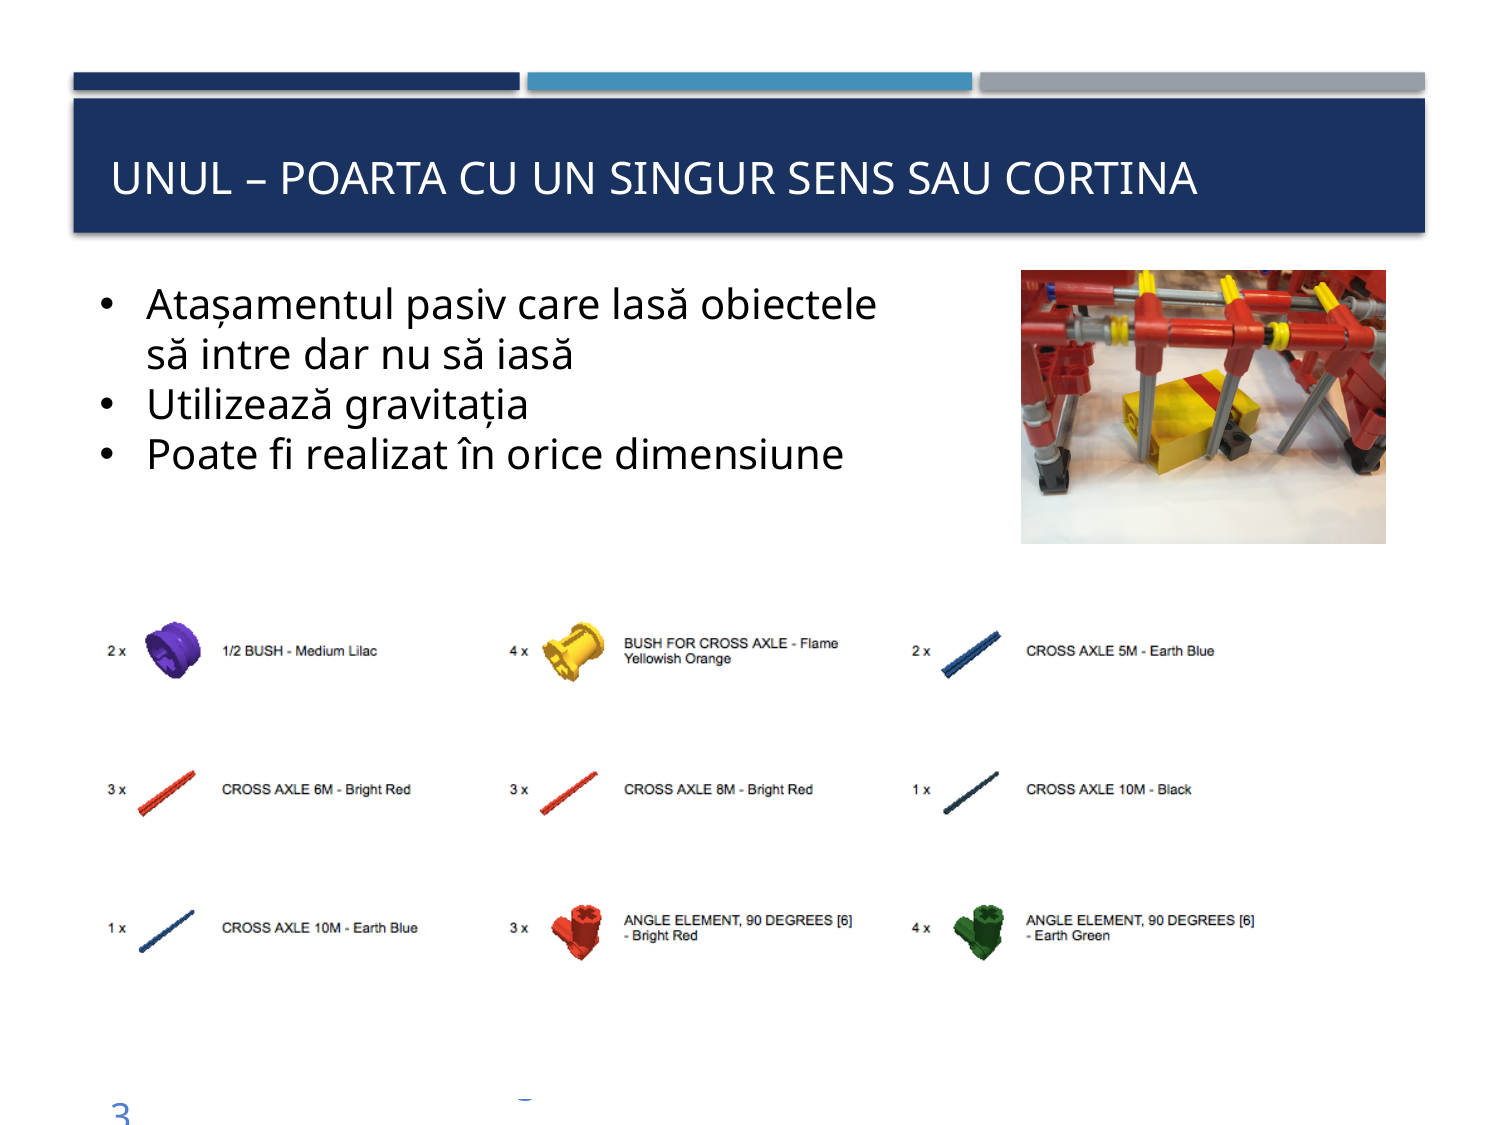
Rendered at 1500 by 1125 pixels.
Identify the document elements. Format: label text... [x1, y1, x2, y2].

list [74, 603, 1387, 1100]
title Unul – poarta cu un singur sens sau cortina [95, 112, 1406, 211]
picture [1020, 269, 1387, 545]
text_box Atașamentul pasiv care lasă obiectele să intre dar nu să iasă Utilizează gravitația Poate fi realizat în orice dimensiune [84, 270, 910, 486]
